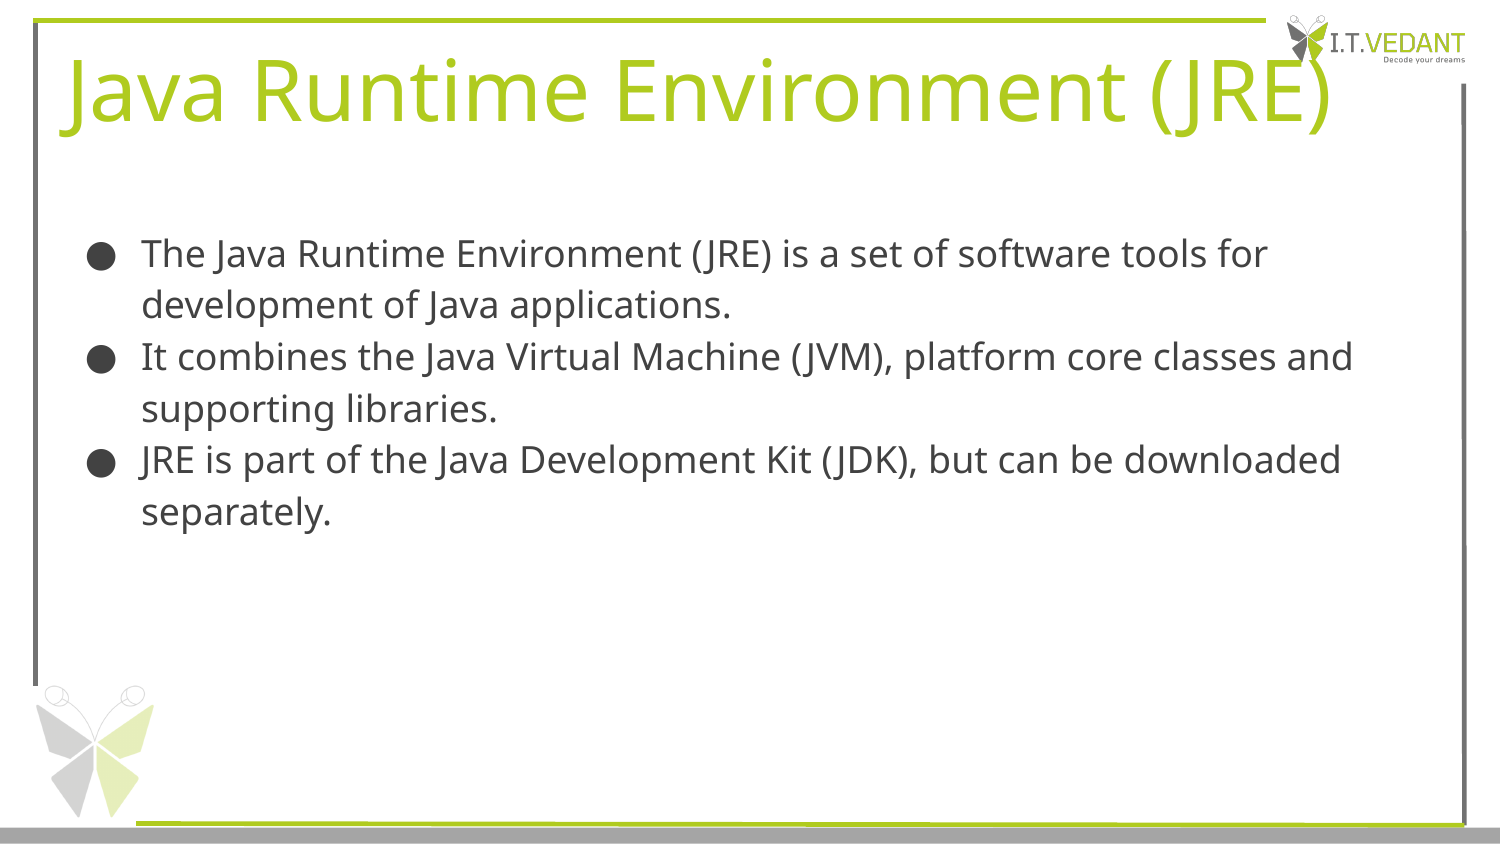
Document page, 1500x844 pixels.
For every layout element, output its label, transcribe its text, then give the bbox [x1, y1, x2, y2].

picture [1275, 5, 1477, 75]
title Java Runtime Environment (JRE) [51, 21, 1449, 138]
list The Java Runtime Environment (JRE) is a set of software tools for development of Java applications. It combines the Java Virtual Machine (JVM), platform core classes and supporting libraries. JRE is part of the Java Development Kit (JDK), but can be downloaded separately. [51, 207, 1449, 750]
